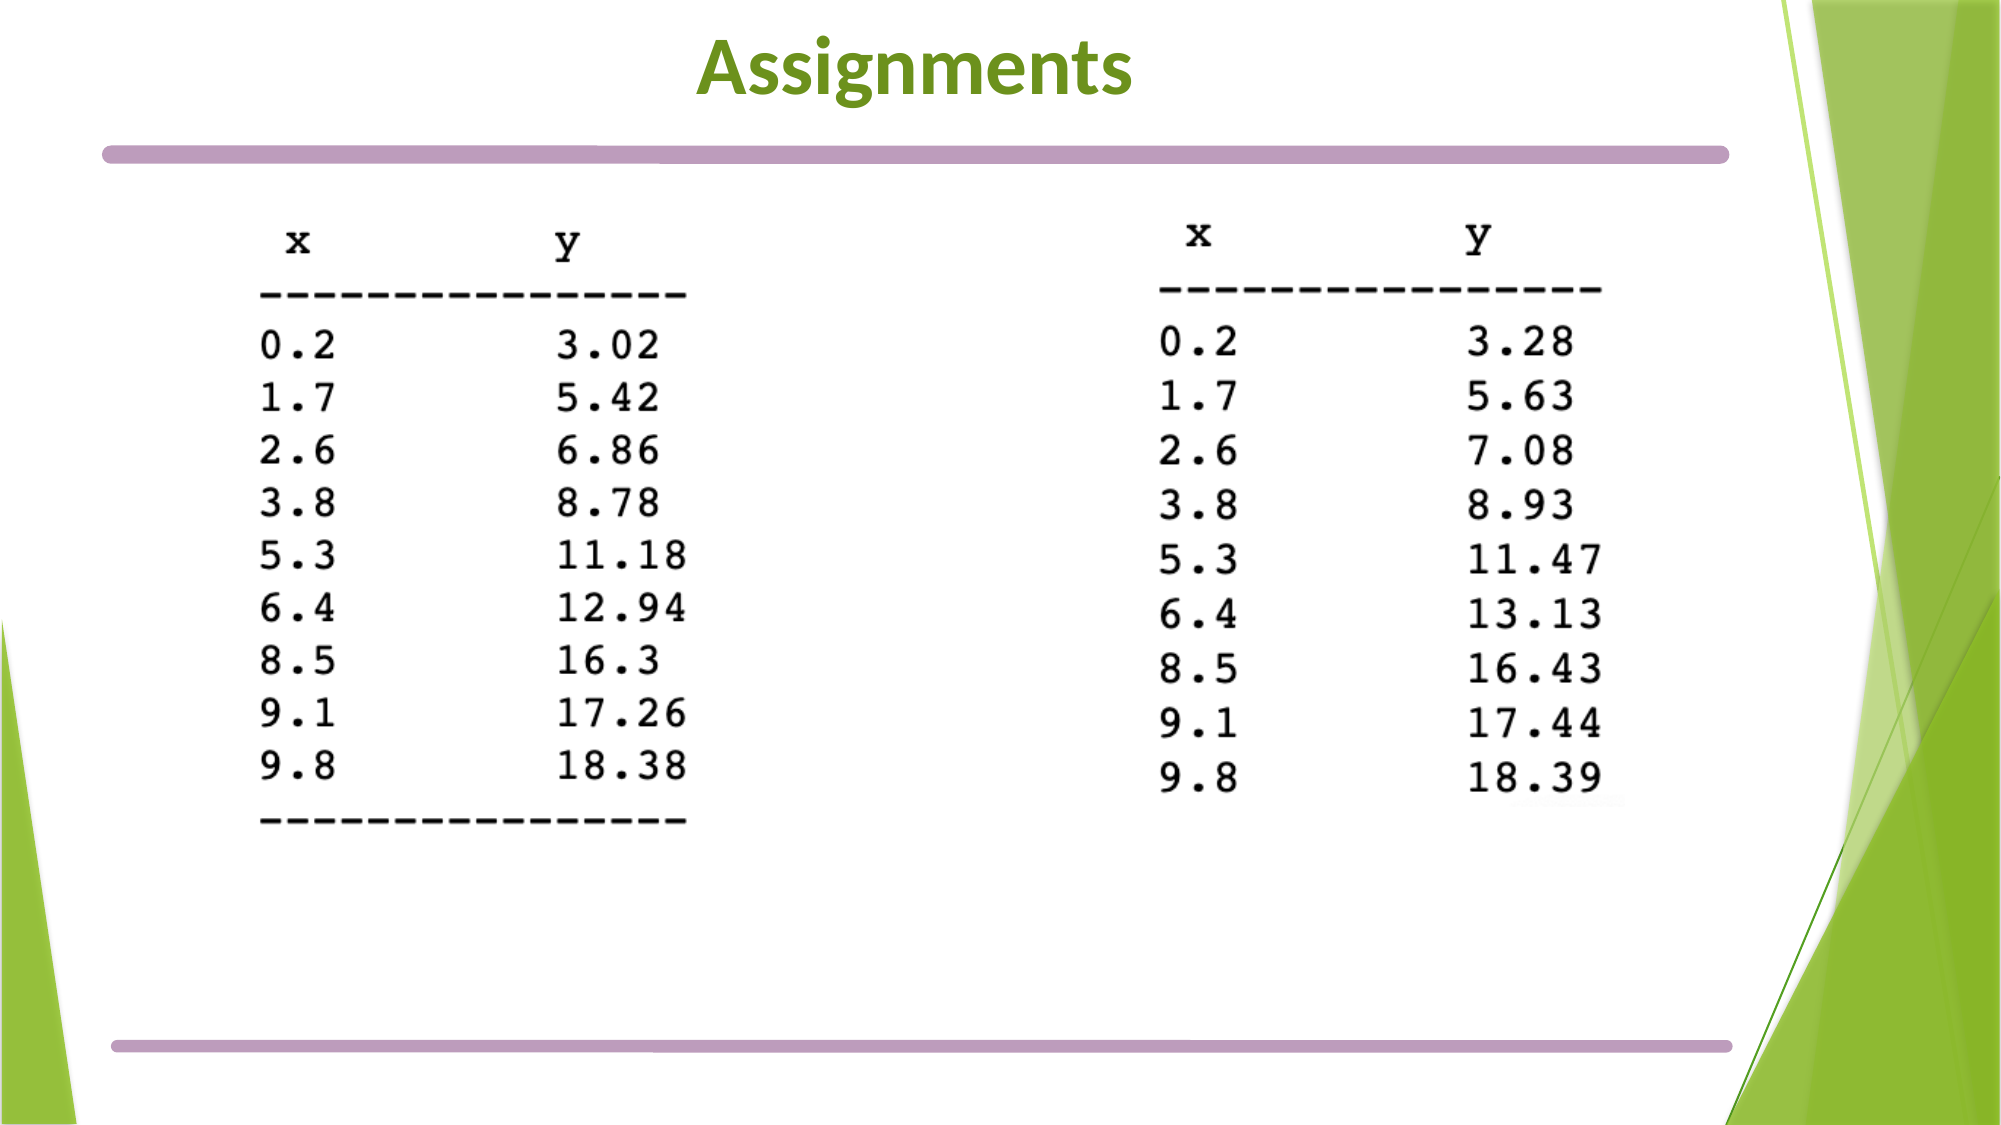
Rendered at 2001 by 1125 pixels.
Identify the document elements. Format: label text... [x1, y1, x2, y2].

picture [220, 197, 773, 893]
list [1134, 197, 1626, 807]
title Assignments [111, 3, 1721, 155]
